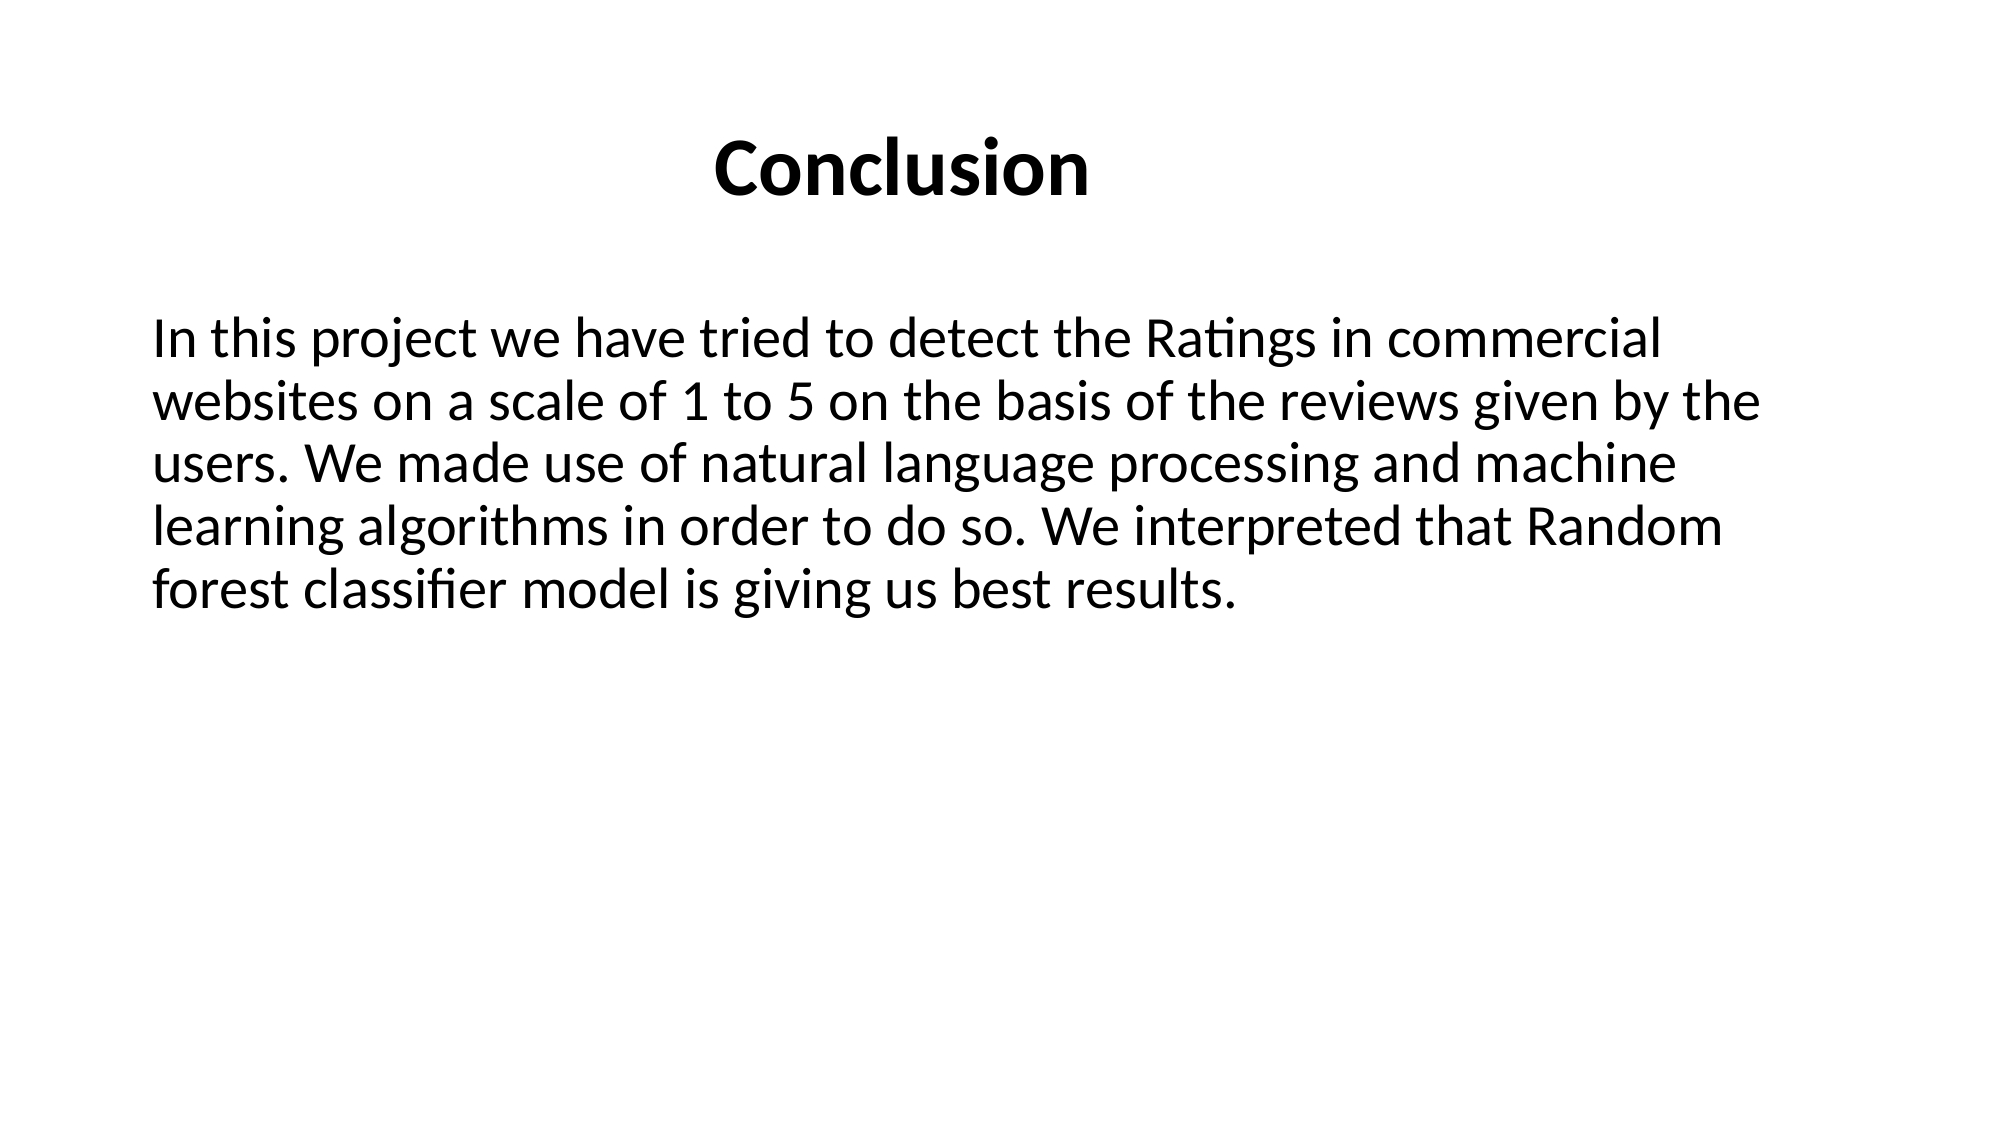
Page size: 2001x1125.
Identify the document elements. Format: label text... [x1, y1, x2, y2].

list In this project we have tried to detect the Ratings in commercial websites on a scale of 1 to 5 on the basis of the reviews given by the users. We made use of natural language processing and machine learning algorithms in order to do so. We interpreted that Random forest classifier model is giving us best results. [137, 299, 1808, 990]
title Conclusion [137, 59, 1863, 278]
